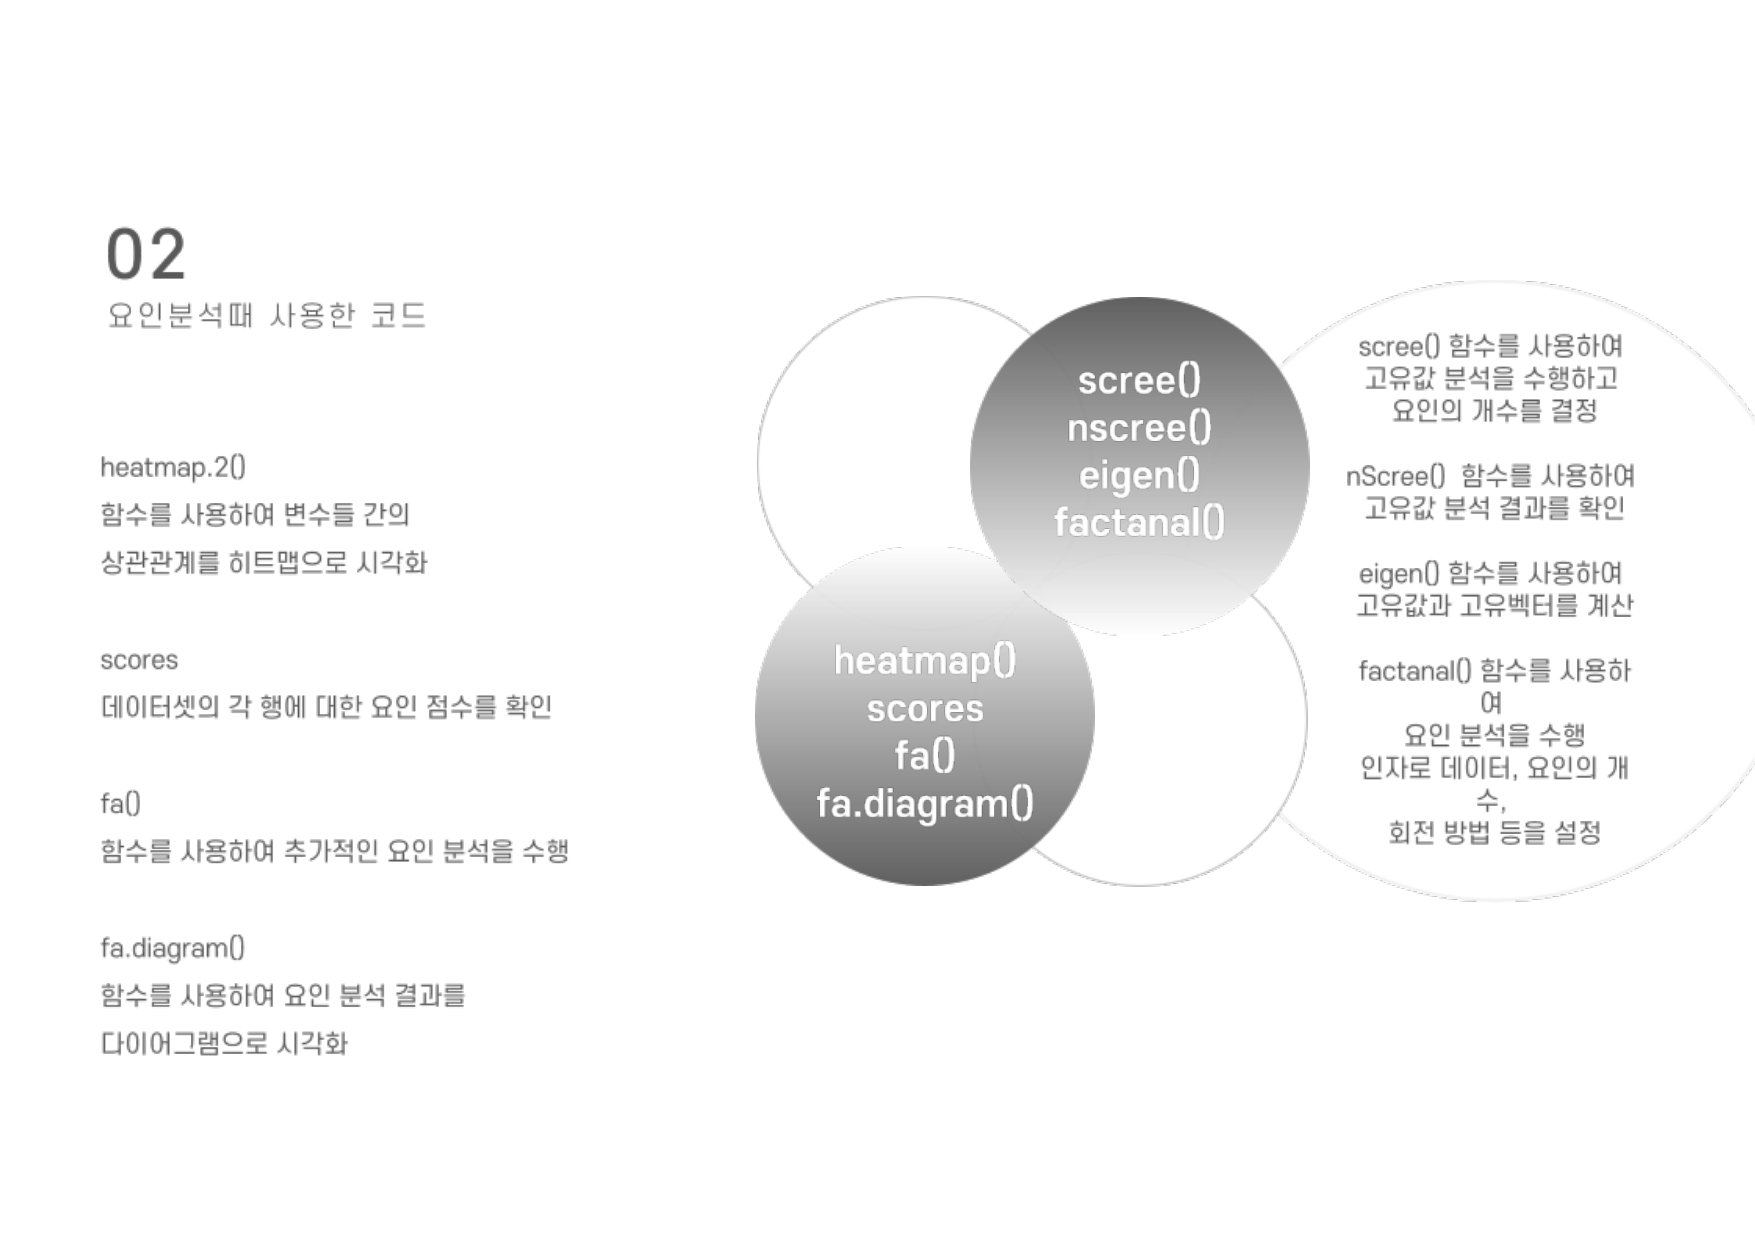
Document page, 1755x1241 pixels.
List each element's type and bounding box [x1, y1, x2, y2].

text_box [970, 297, 1310, 637]
text_box [1184, 280, 1755, 904]
text_box [757, 296, 969, 545]
picture [95, 199, 445, 349]
text_box [1099, 645, 1308, 887]
picture [770, 628, 1049, 843]
picture [1342, 325, 1648, 859]
text_box [755, 546, 1095, 887]
picture [984, 347, 1240, 557]
picture [96, 402, 583, 1068]
